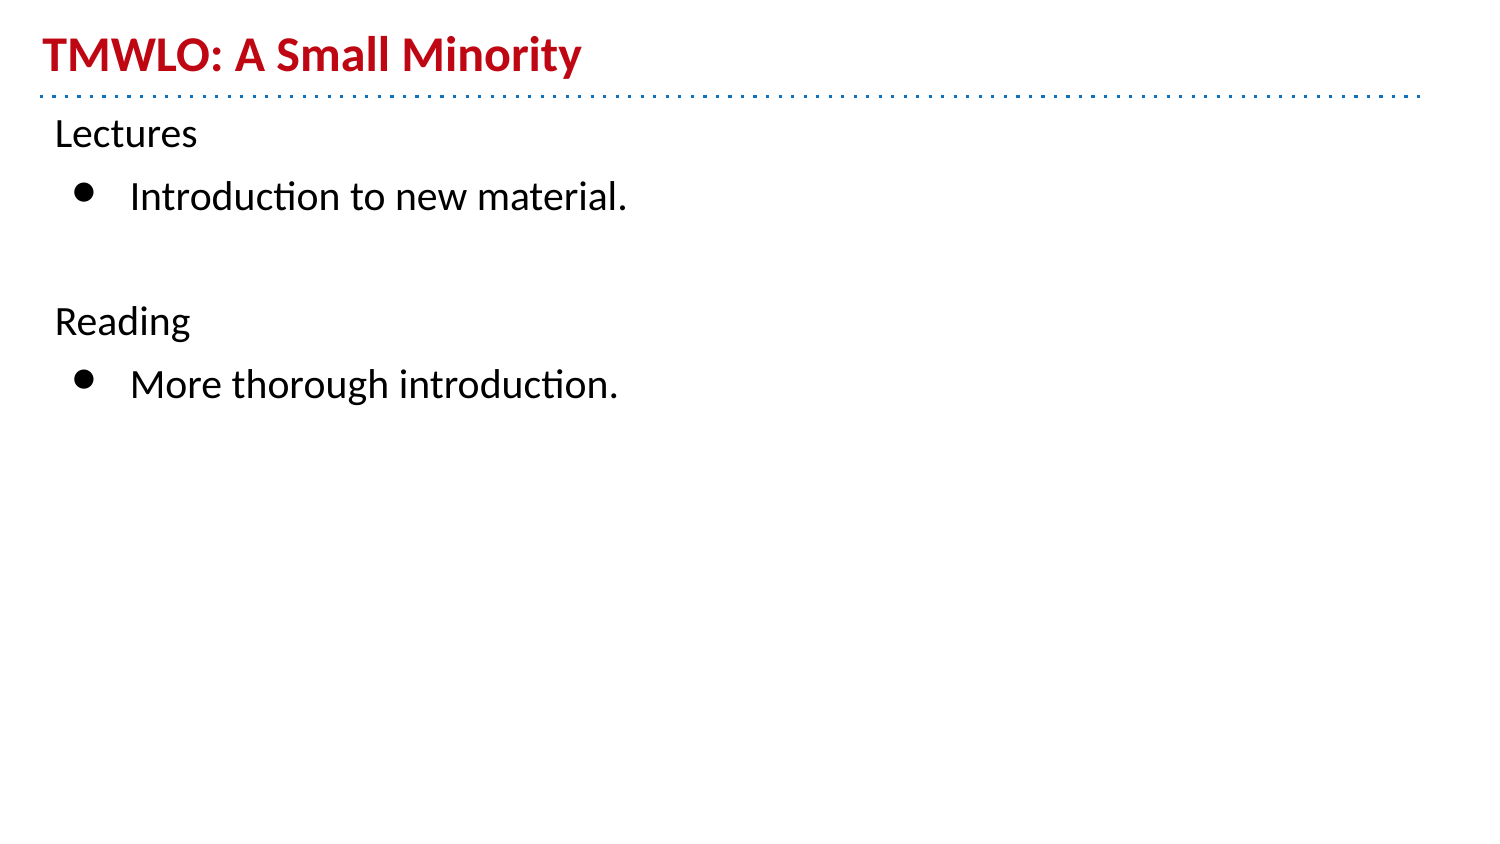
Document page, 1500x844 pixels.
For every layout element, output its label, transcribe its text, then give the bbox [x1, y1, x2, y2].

list Lectures Introduction to new material. Reading More thorough introduction. [39, 91, 1425, 773]
title TMWLO: A Small Minority [27, 15, 1378, 97]
